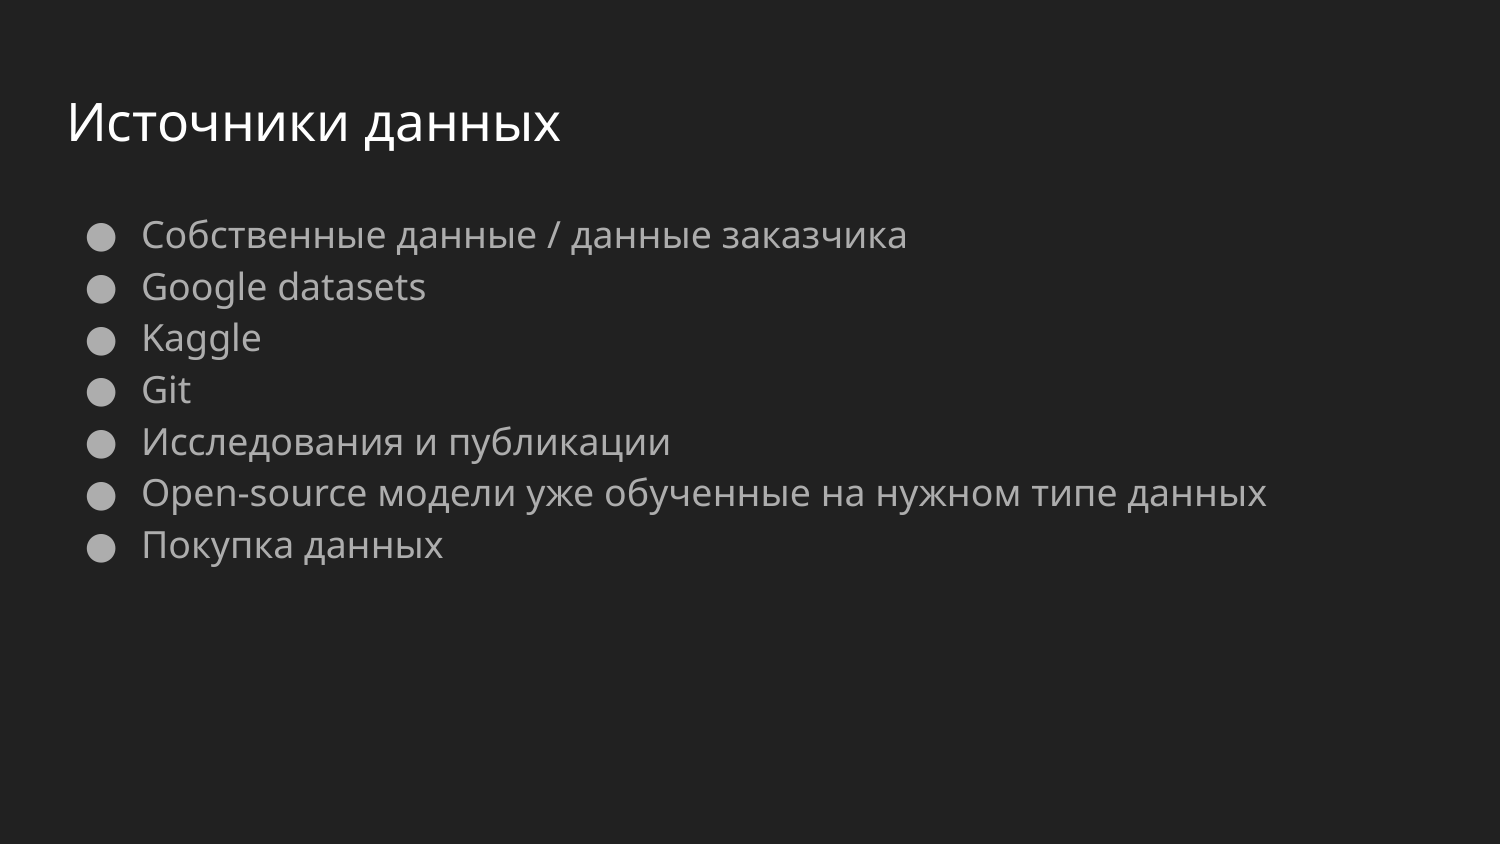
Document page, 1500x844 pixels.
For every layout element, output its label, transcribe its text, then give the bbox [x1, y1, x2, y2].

list Собственные данные / данные заказчика Google datasets Kaggle Git Исследования и публикации Open-source модели уже обученные на нужном типе данных Покупка данных [51, 189, 1449, 750]
title Источники данных [51, 72, 1449, 167]
